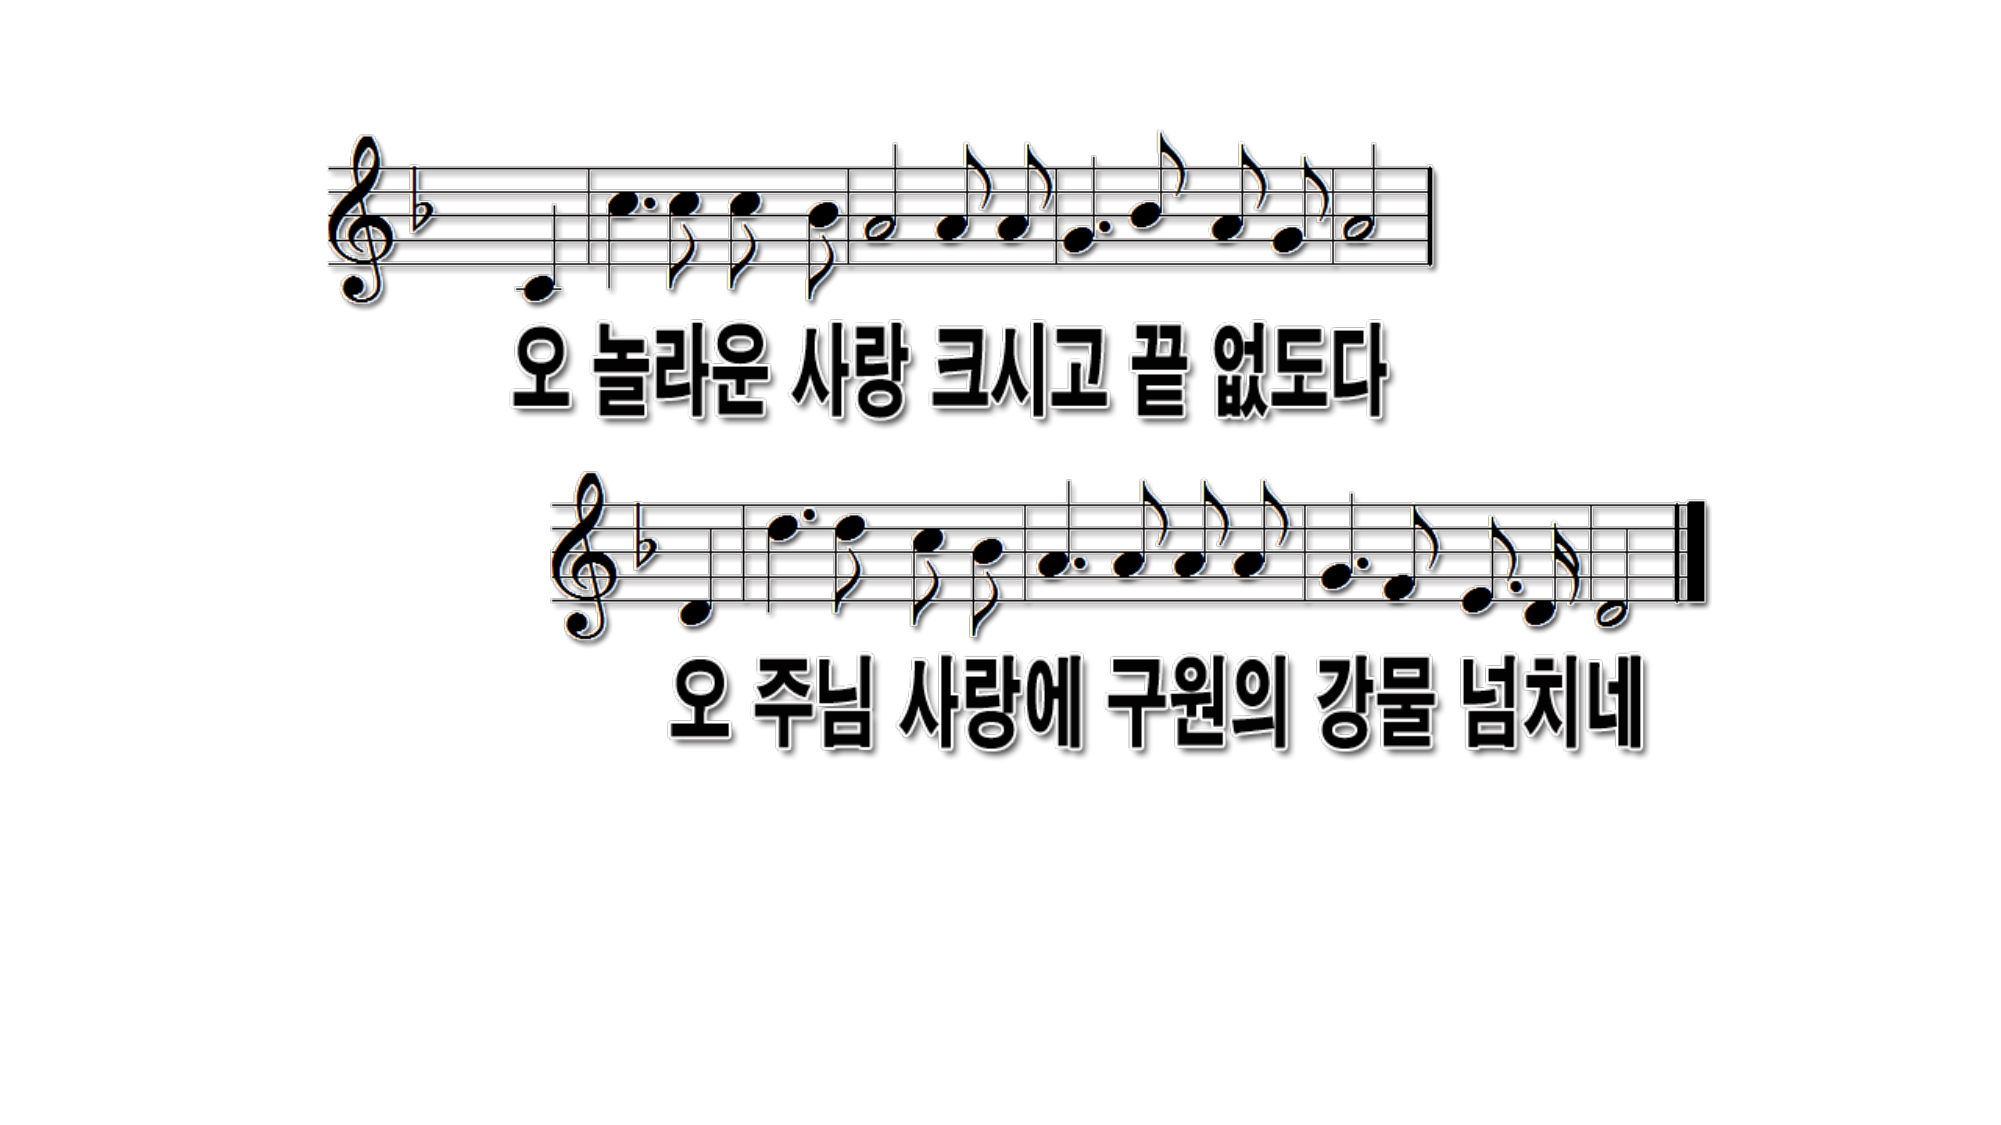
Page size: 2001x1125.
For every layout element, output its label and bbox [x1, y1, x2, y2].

picture [249, 0, 1750, 835]
